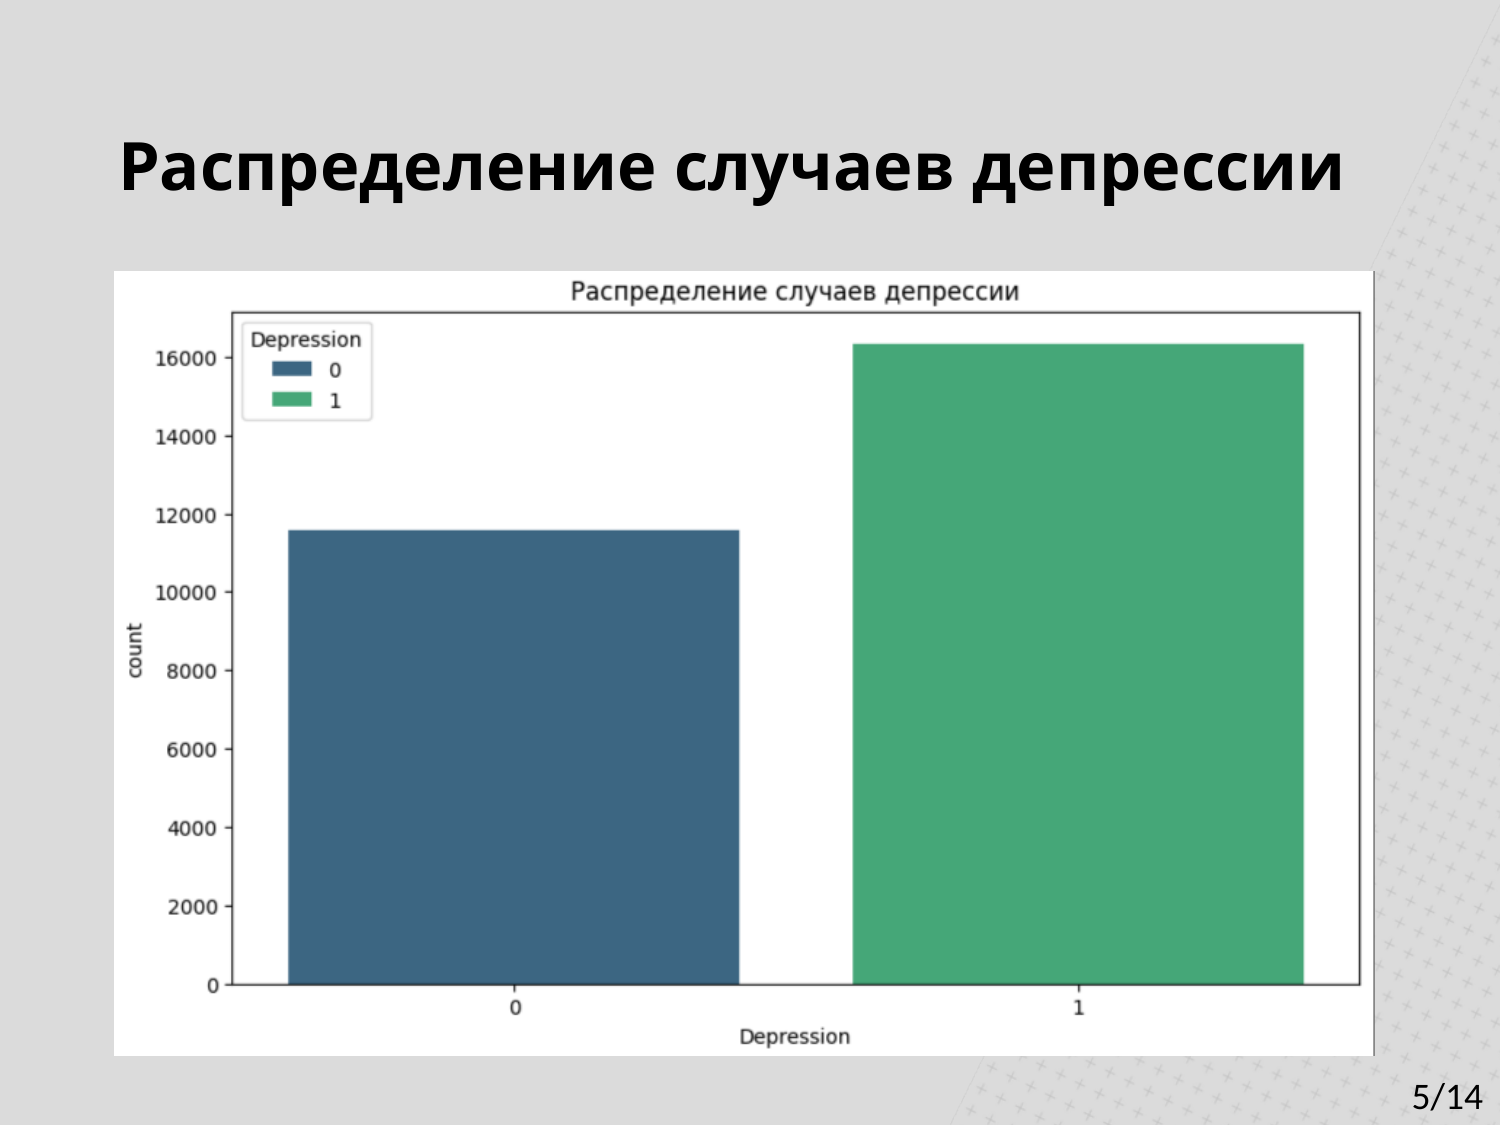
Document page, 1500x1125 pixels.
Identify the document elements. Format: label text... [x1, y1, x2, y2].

title Распределение случаев депрессии [103, 59, 875, 278]
picture [114, 0, 1500, 1125]
